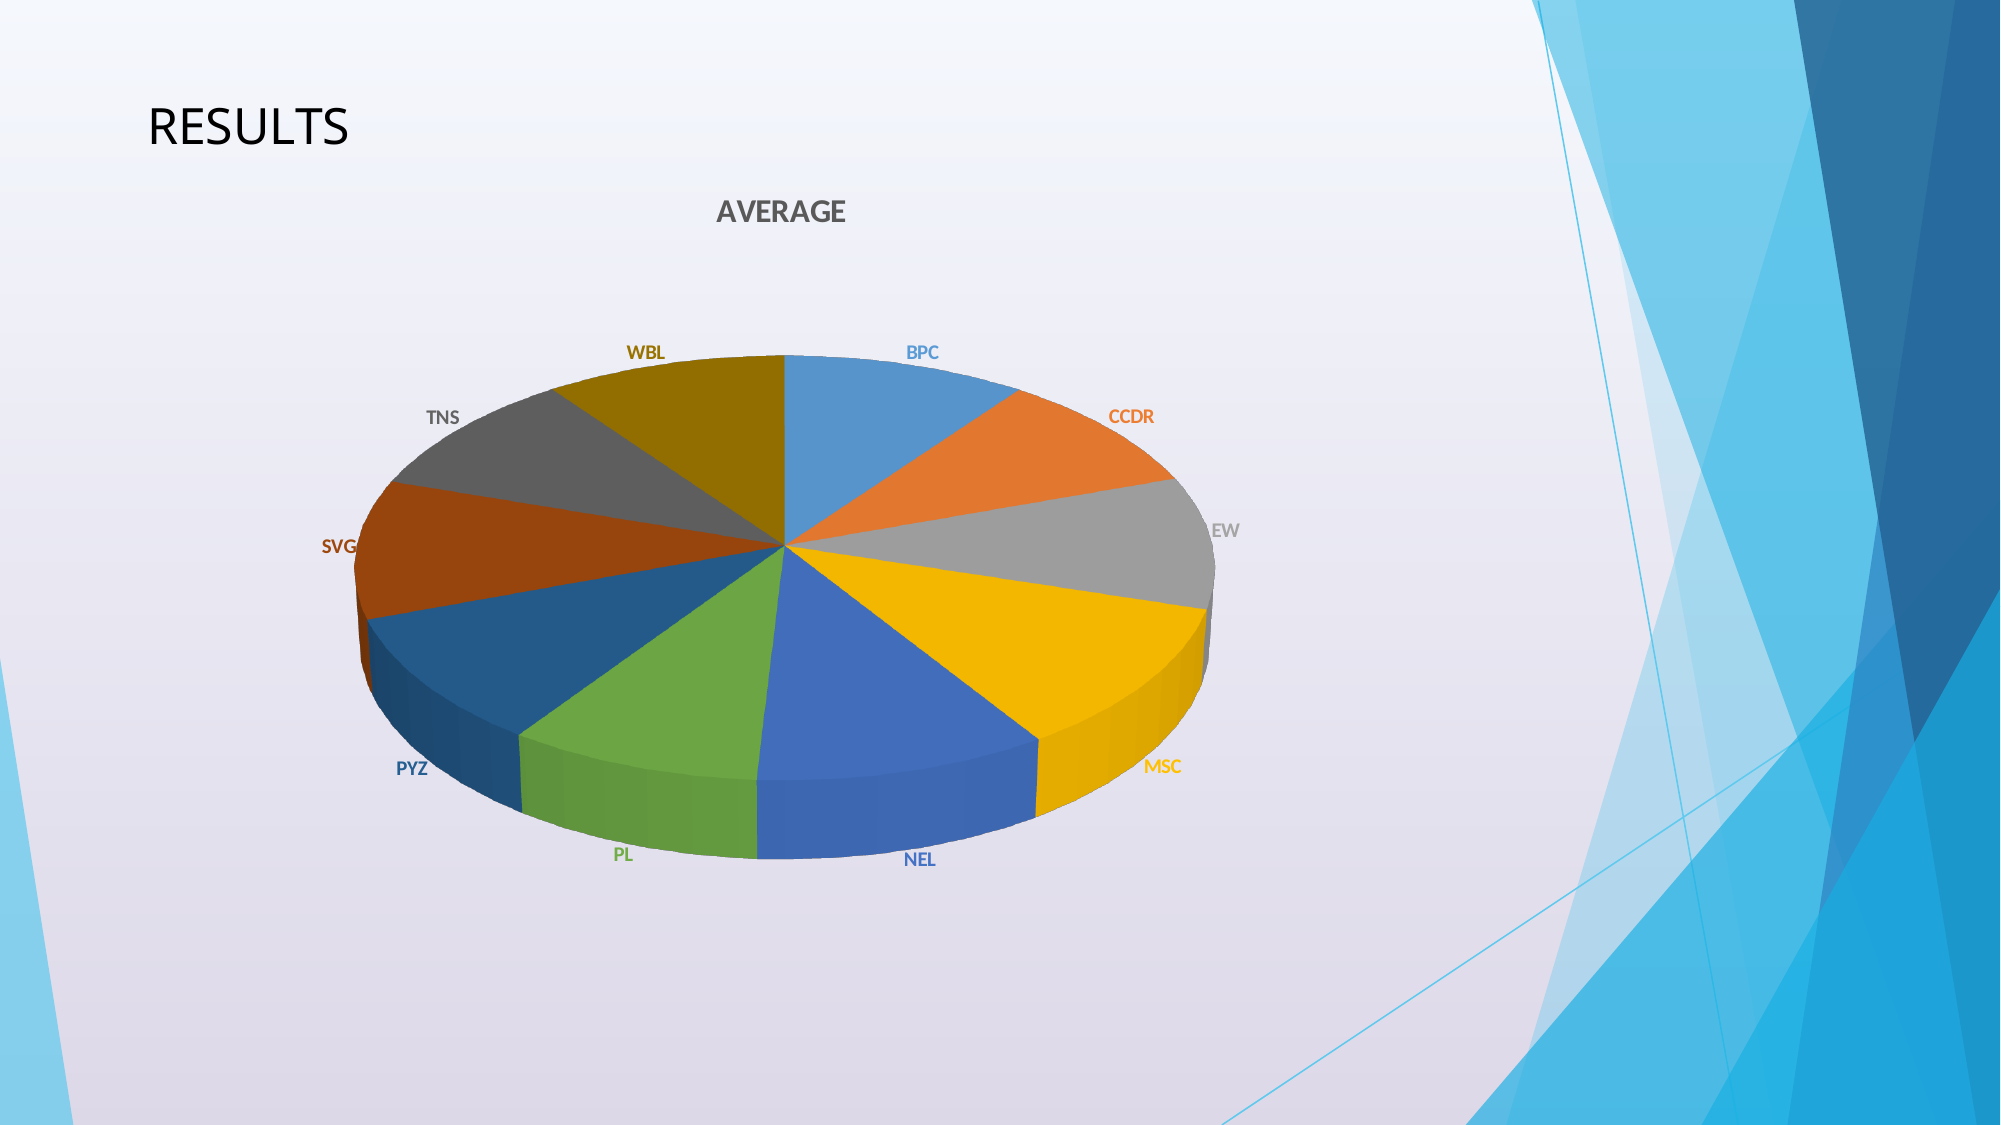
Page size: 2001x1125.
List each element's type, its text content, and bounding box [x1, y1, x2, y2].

chart [274, 162, 1288, 976]
text_box RESULTS [132, 87, 366, 163]
